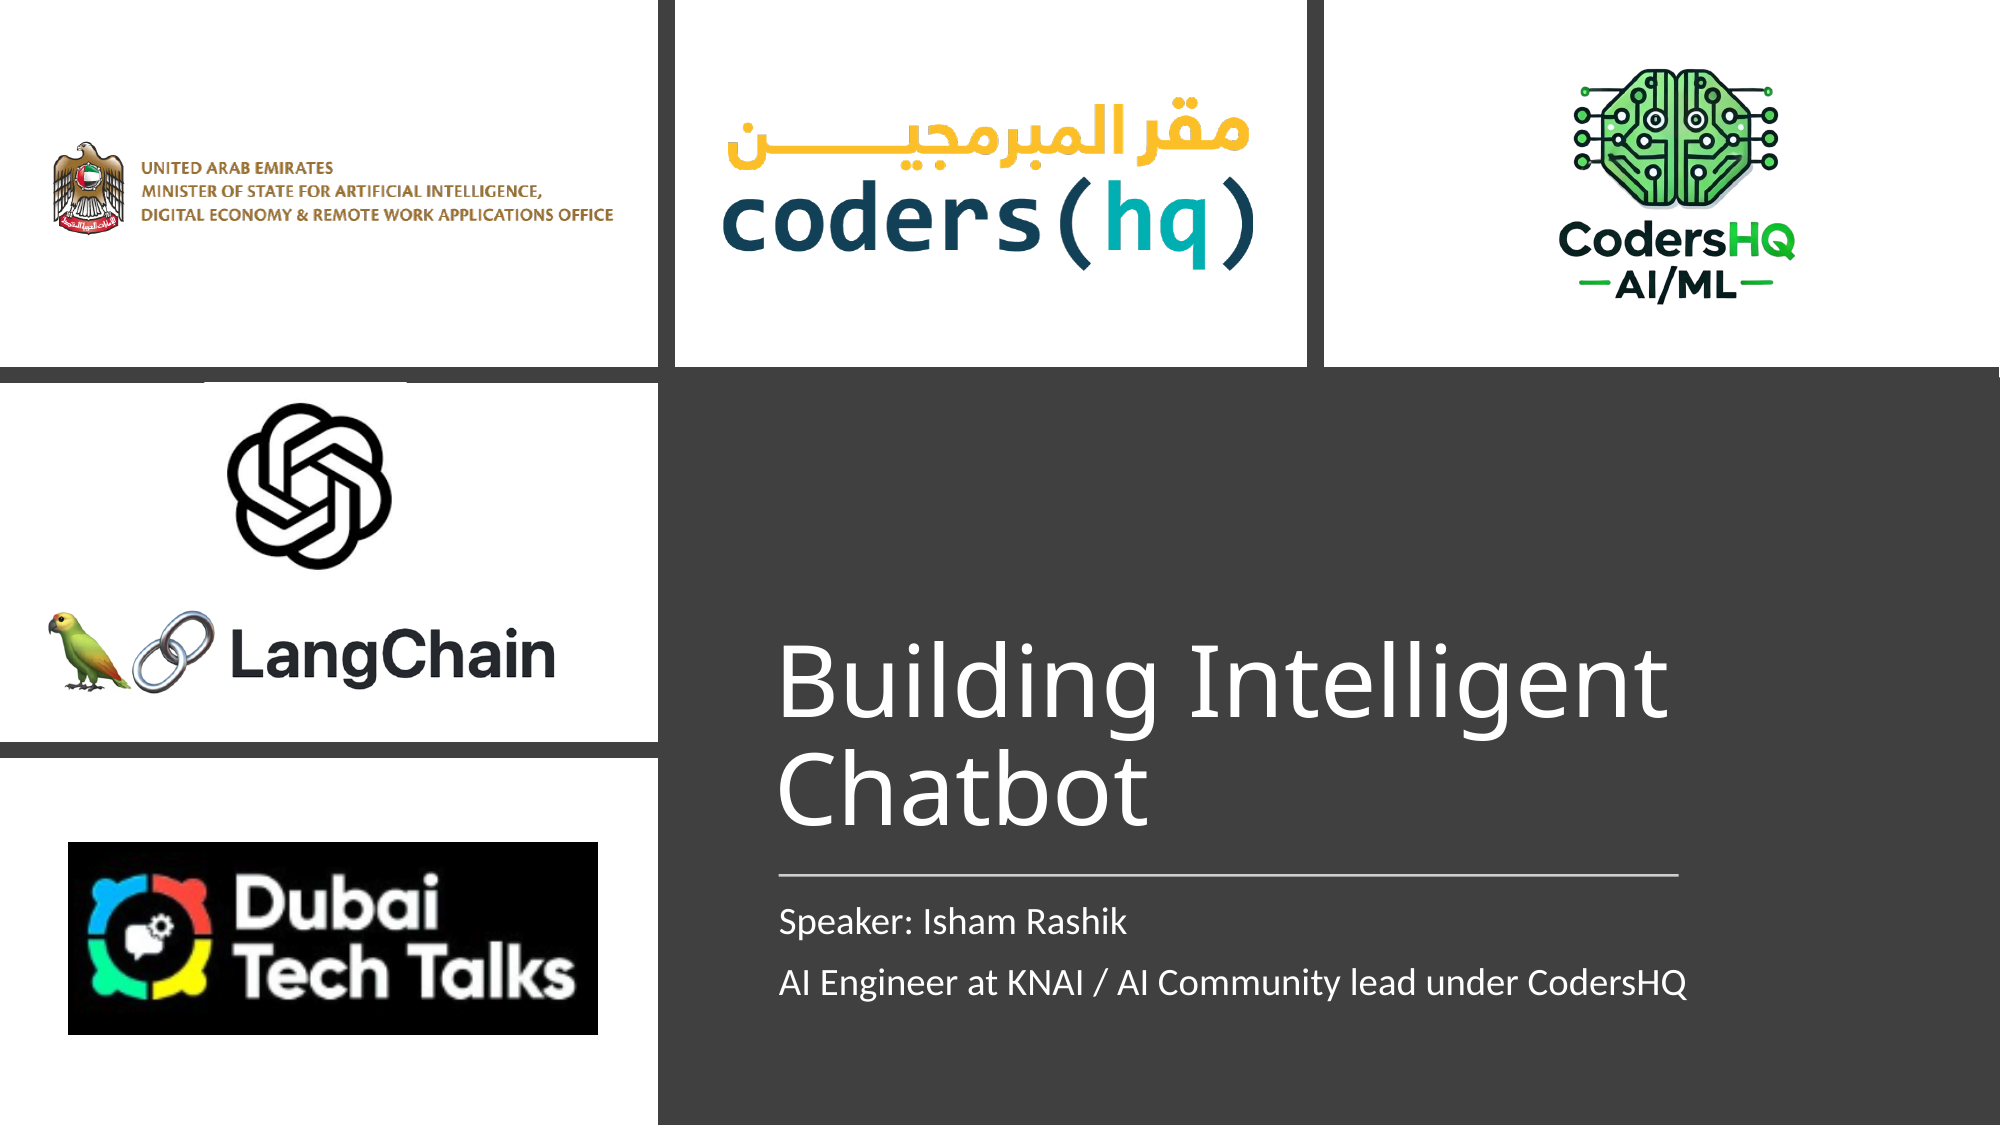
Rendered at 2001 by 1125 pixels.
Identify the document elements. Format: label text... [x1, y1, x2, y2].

title Building Intelligent Chatbot [759, 475, 1893, 855]
picture [40, 382, 599, 710]
picture [1549, 53, 1808, 314]
picture [68, 842, 598, 1035]
picture [719, 95, 1253, 272]
subtitle Speaker: Isham Rashik AI Engineer at KNAI / AI Community lead under CodersHQ [763, 893, 1865, 1012]
picture [44, 135, 623, 242]
text_box [675, 383, 2000, 1125]
